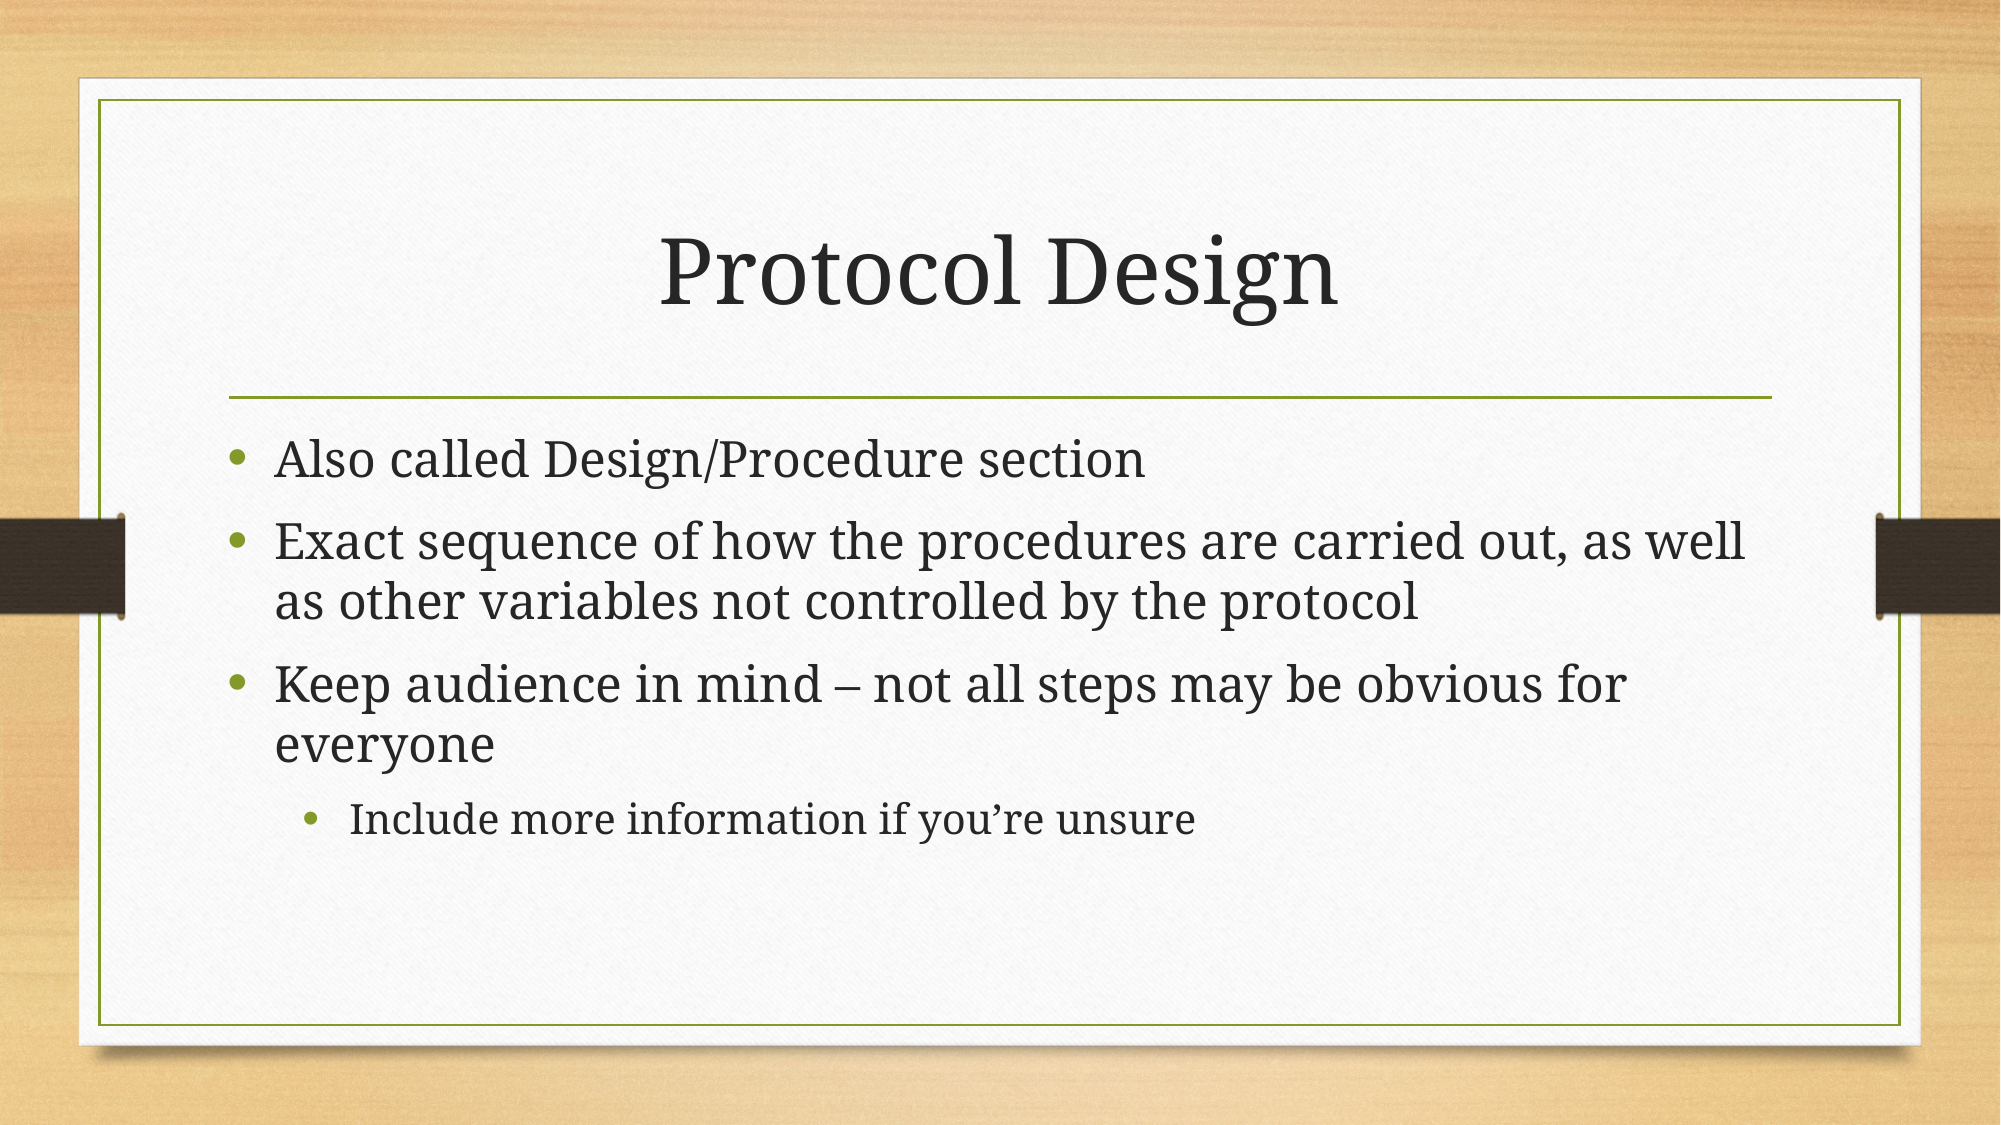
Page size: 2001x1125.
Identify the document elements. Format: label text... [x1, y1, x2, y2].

list Also called Design/Procedure section Exact sequence of how the procedures are carried out, as well as other variables not controlled by the protocol Keep audience in mind – not all steps may be obvious for everyone Include more information if you’re unsure [212, 419, 1788, 964]
picture [0, 0, 2001, 1125]
title Protocol Design [212, 161, 1788, 375]
